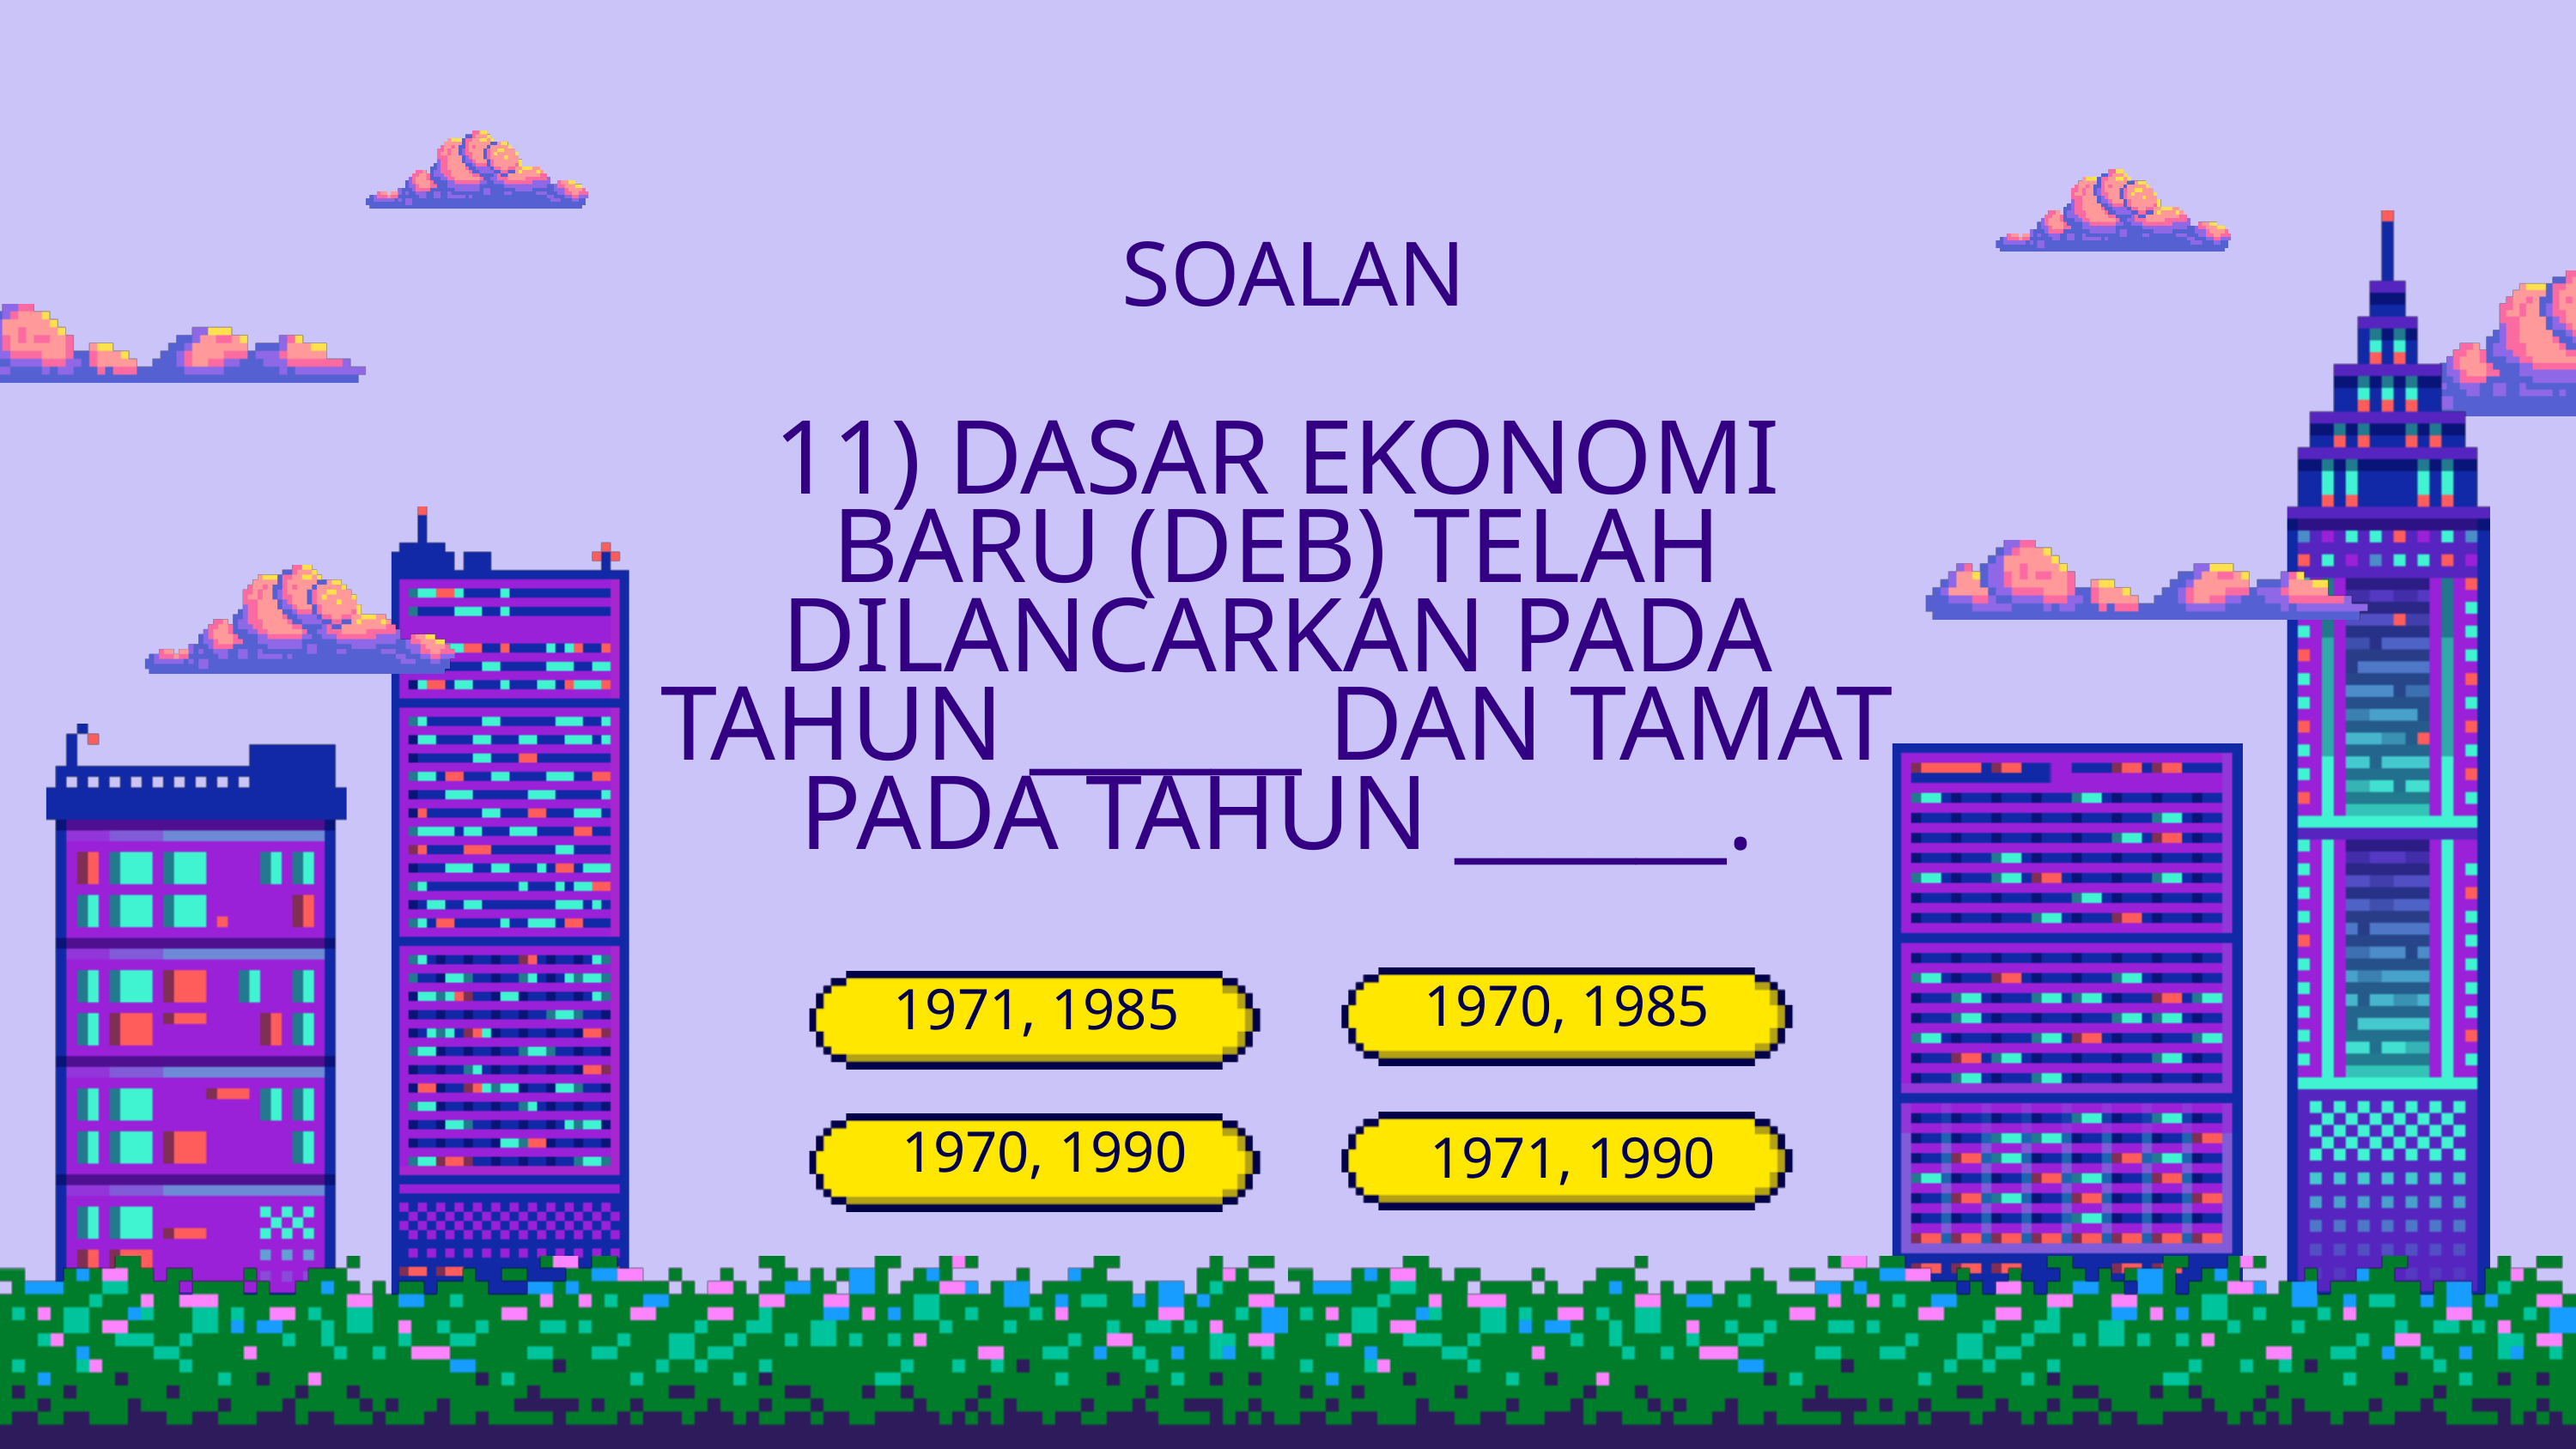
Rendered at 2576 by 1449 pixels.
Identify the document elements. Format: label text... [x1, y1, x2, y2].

text_box [1341, 1190, 1794, 1210]
text_box 1970, 1990 [785, 1134, 1303, 1184]
text_box 11) DASAR EKONOMI BARU (DEB) TELAH DILANCARKAN PADA TAHUN ______ DAN TAMAT PADA TAHUN ______. [629, 425, 1926, 870]
text_box [2287, 210, 2490, 1254]
text_box [0, 304, 367, 383]
text_box [144, 565, 455, 674]
text_box [809, 971, 1261, 991]
text_box [2490, 270, 2576, 416]
text_box [366, 130, 589, 209]
text_box SOALAN [762, 246, 1827, 324]
text_box [809, 1113, 1261, 1134]
text_box [46, 724, 347, 1254]
text_box 1971, 1985 [769, 991, 1288, 1041]
text_box [1341, 967, 1794, 988]
text_box [809, 1041, 1261, 1070]
text_box [809, 1184, 1261, 1212]
text_box [1996, 169, 2232, 252]
text_box [391, 506, 629, 1254]
text_box 1971, 1990 [1314, 1140, 1832, 1190]
text_box [1341, 1038, 1794, 1066]
text_box 1970, 1985 [1300, 988, 1819, 1038]
text_box [1341, 1112, 1794, 1140]
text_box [0, 1256, 2576, 1449]
text_box [1925, 540, 2368, 620]
text_box [1892, 743, 2244, 1254]
